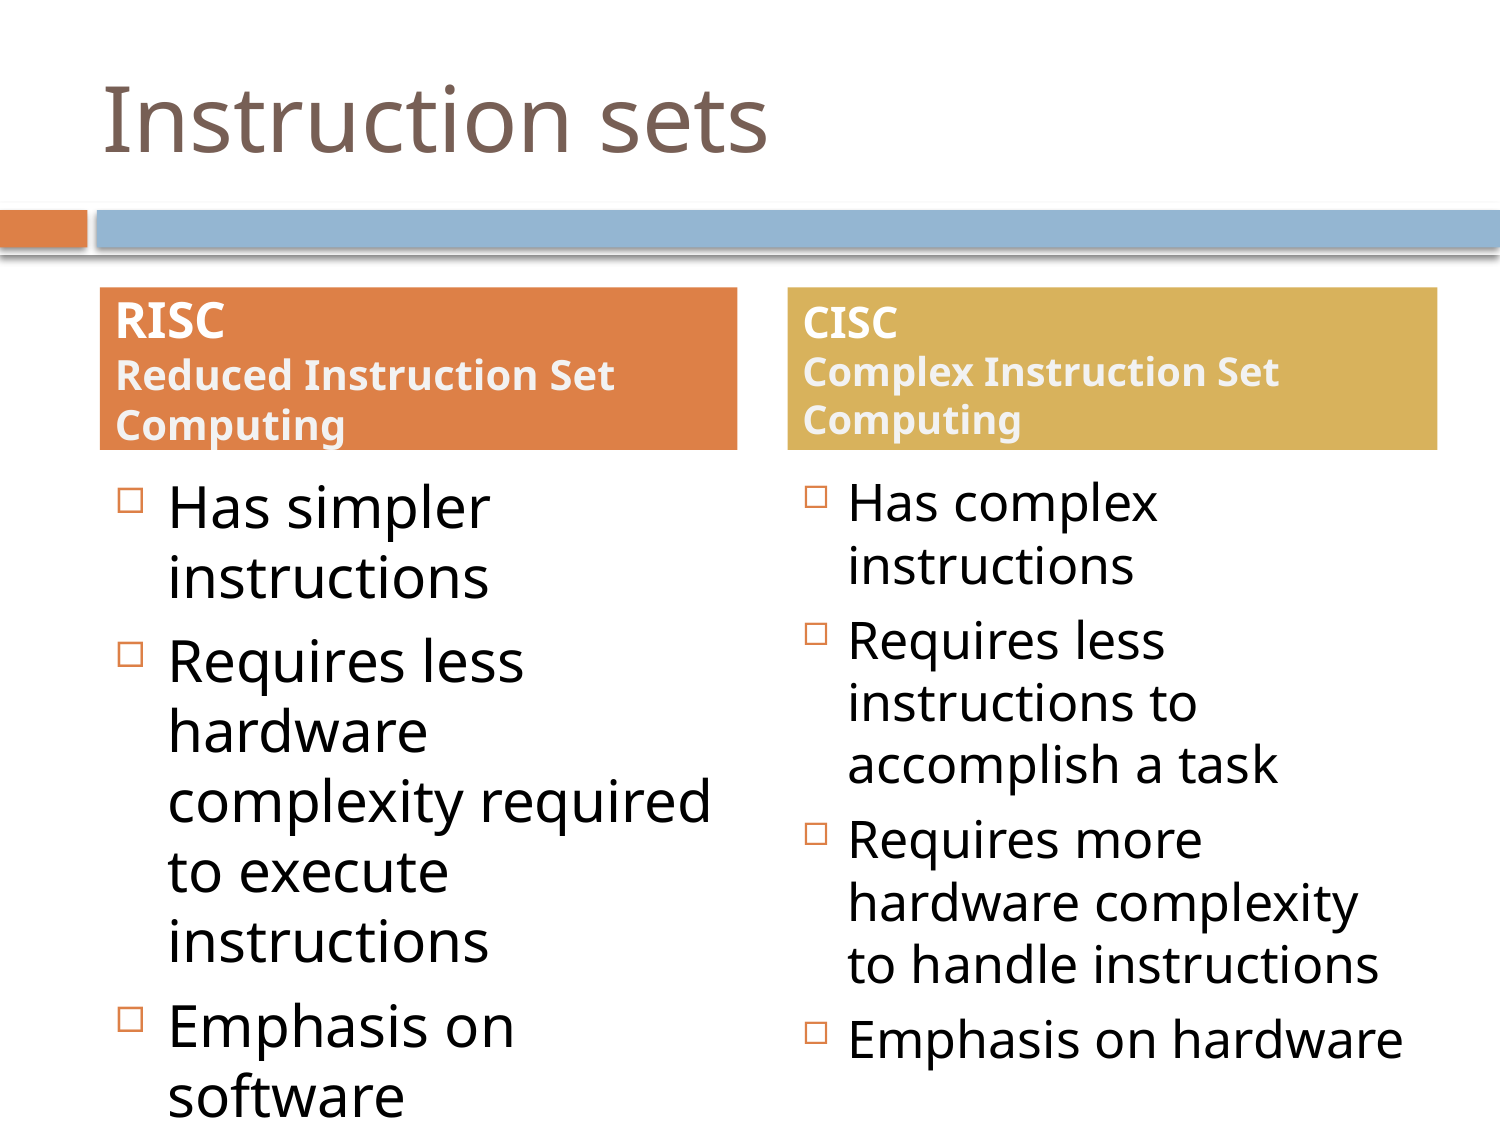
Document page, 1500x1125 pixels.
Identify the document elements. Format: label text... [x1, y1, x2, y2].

list Has complex instructions Requires less instructions to accomplish a task Requires more hardware complexity to handle instructions Emphasis on hardware [787, 462, 1425, 1113]
list RISC Reduced Instruction Set Computing [99, 287, 738, 450]
list Has simpler instructions Requires less hardware complexity required to execute instructions Emphasis on software [99, 462, 738, 975]
list CISC Complex Instruction Set Computing [787, 287, 1438, 450]
title Instruction sets [87, 44, 1425, 188]
